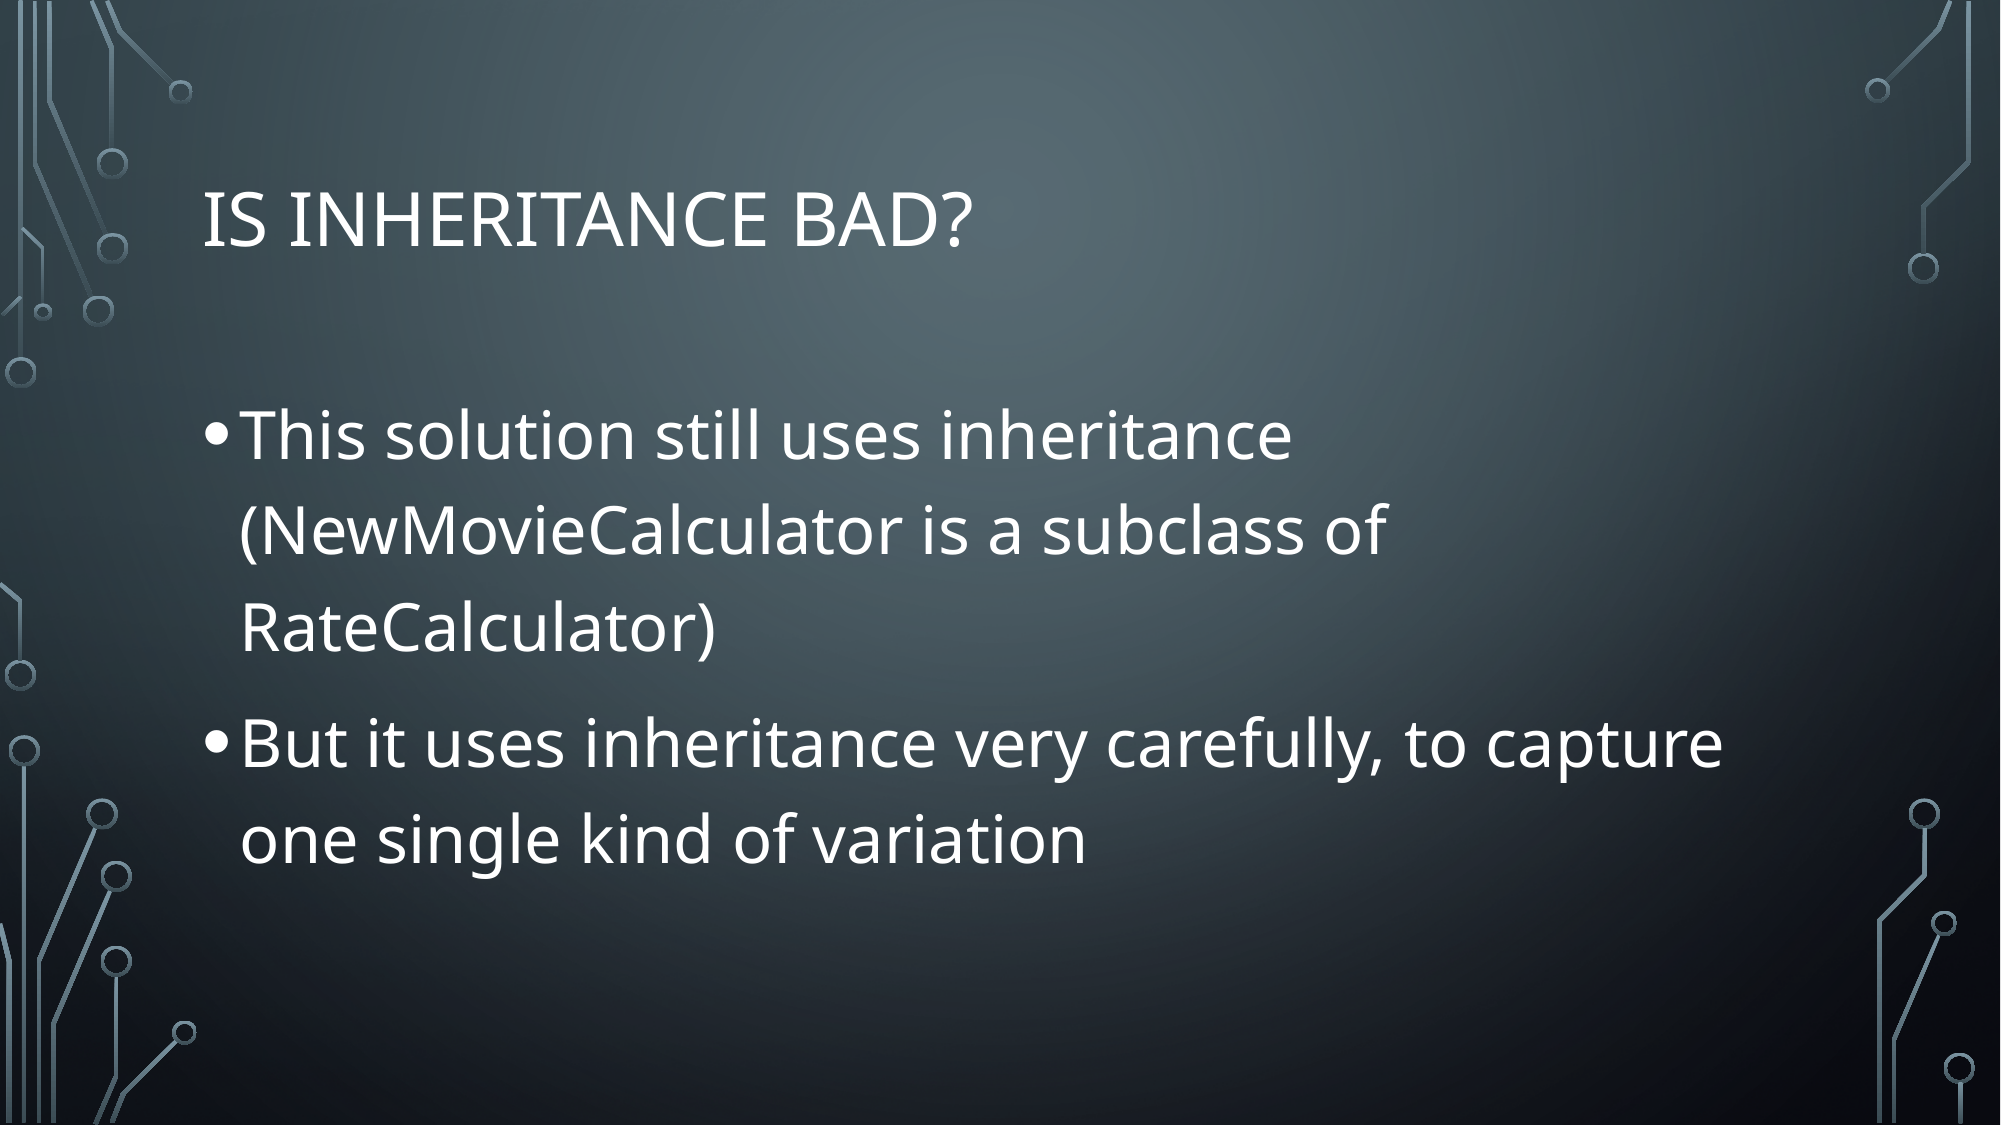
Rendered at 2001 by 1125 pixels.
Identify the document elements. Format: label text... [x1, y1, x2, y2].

title IS inheritance bad? [187, 101, 1813, 344]
list This solution still uses inheritance (NewMovieCalculator is a subclass of RateCalculator) But it uses inheritance very carefully, to capture one single kind of variation [187, 369, 1813, 950]
